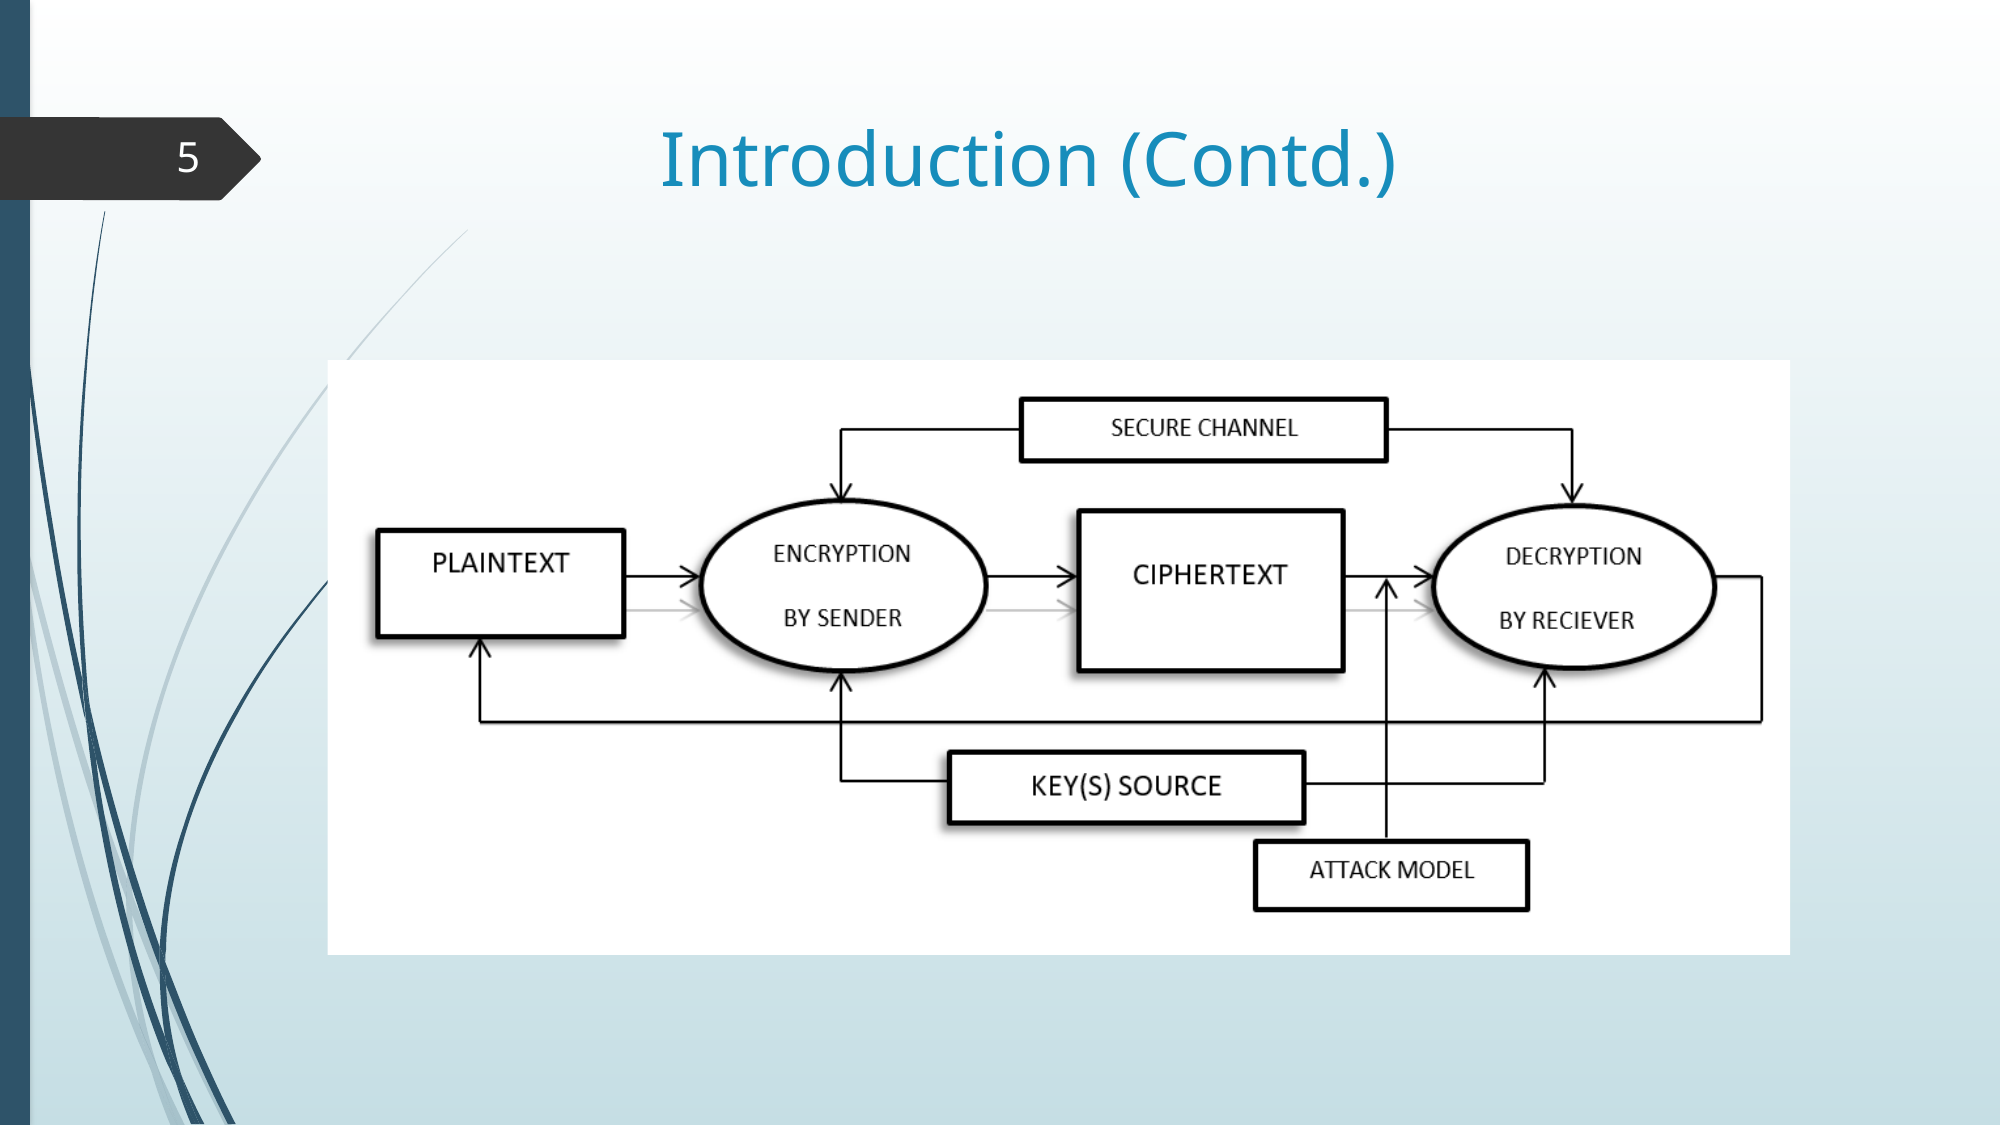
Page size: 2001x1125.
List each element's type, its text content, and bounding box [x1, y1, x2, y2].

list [327, 360, 1791, 956]
title Introduction (Contd.) [298, 104, 1761, 315]
slide_number 5 [87, 129, 216, 190]
